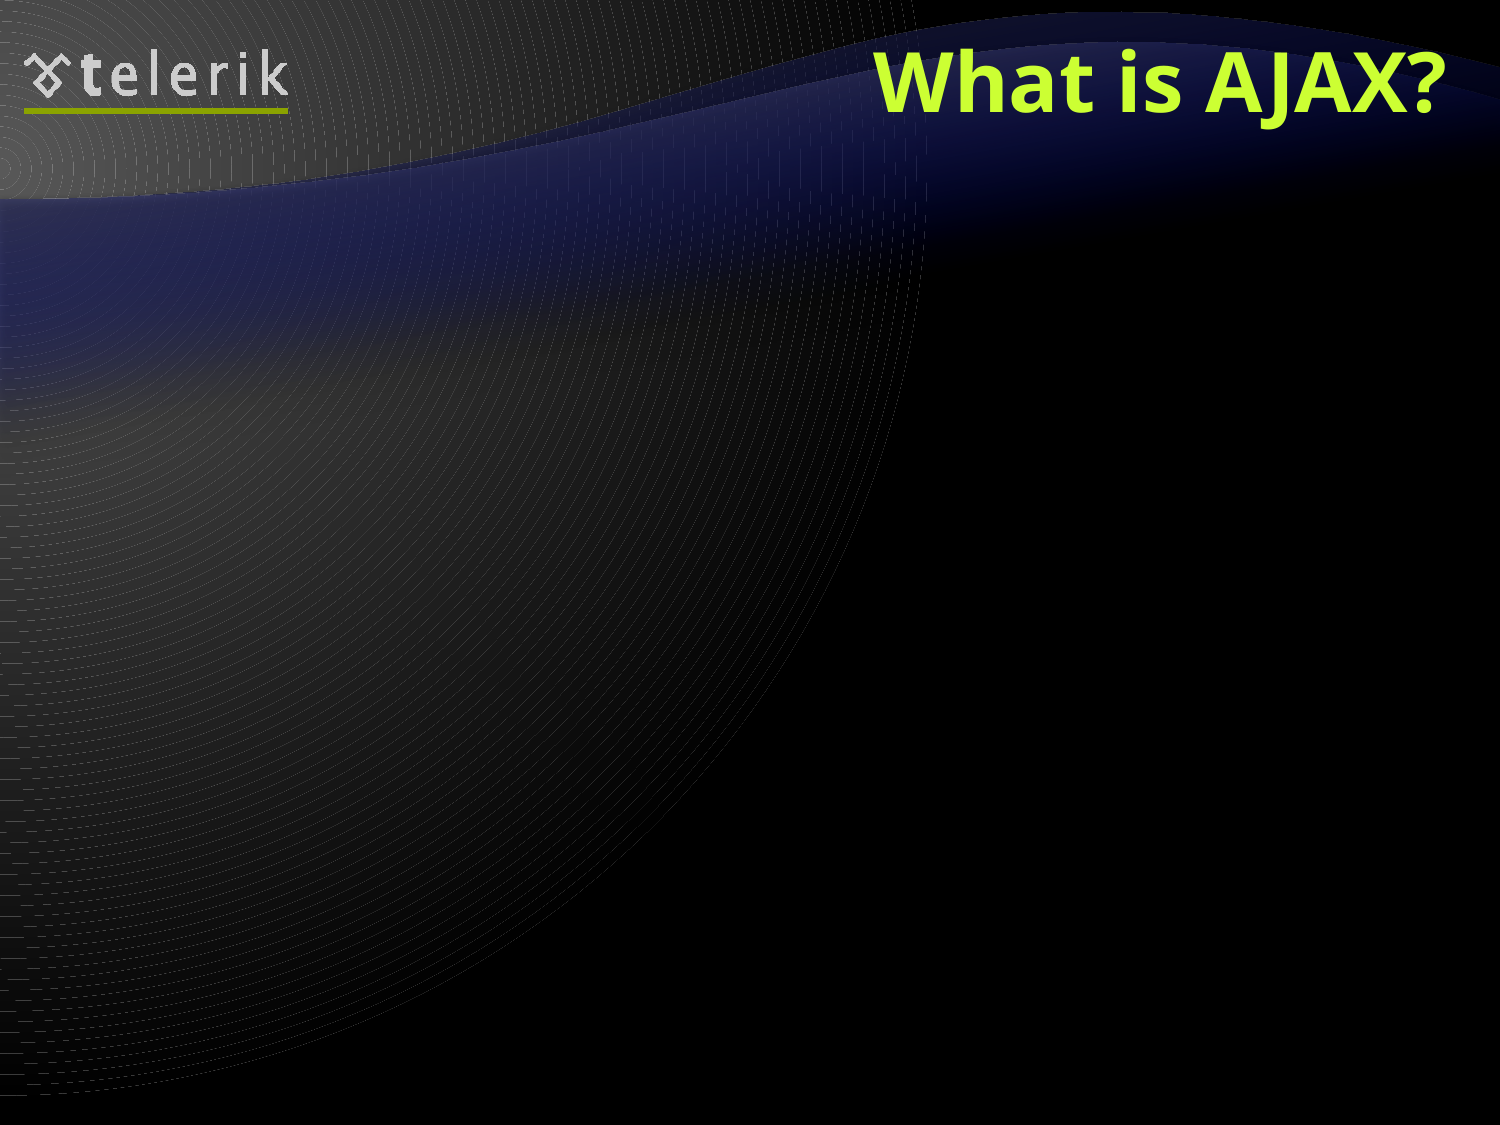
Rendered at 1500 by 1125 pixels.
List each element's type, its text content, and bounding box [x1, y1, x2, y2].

picture [24, 49, 288, 114]
title What is AJAX? [300, 12, 1463, 163]
